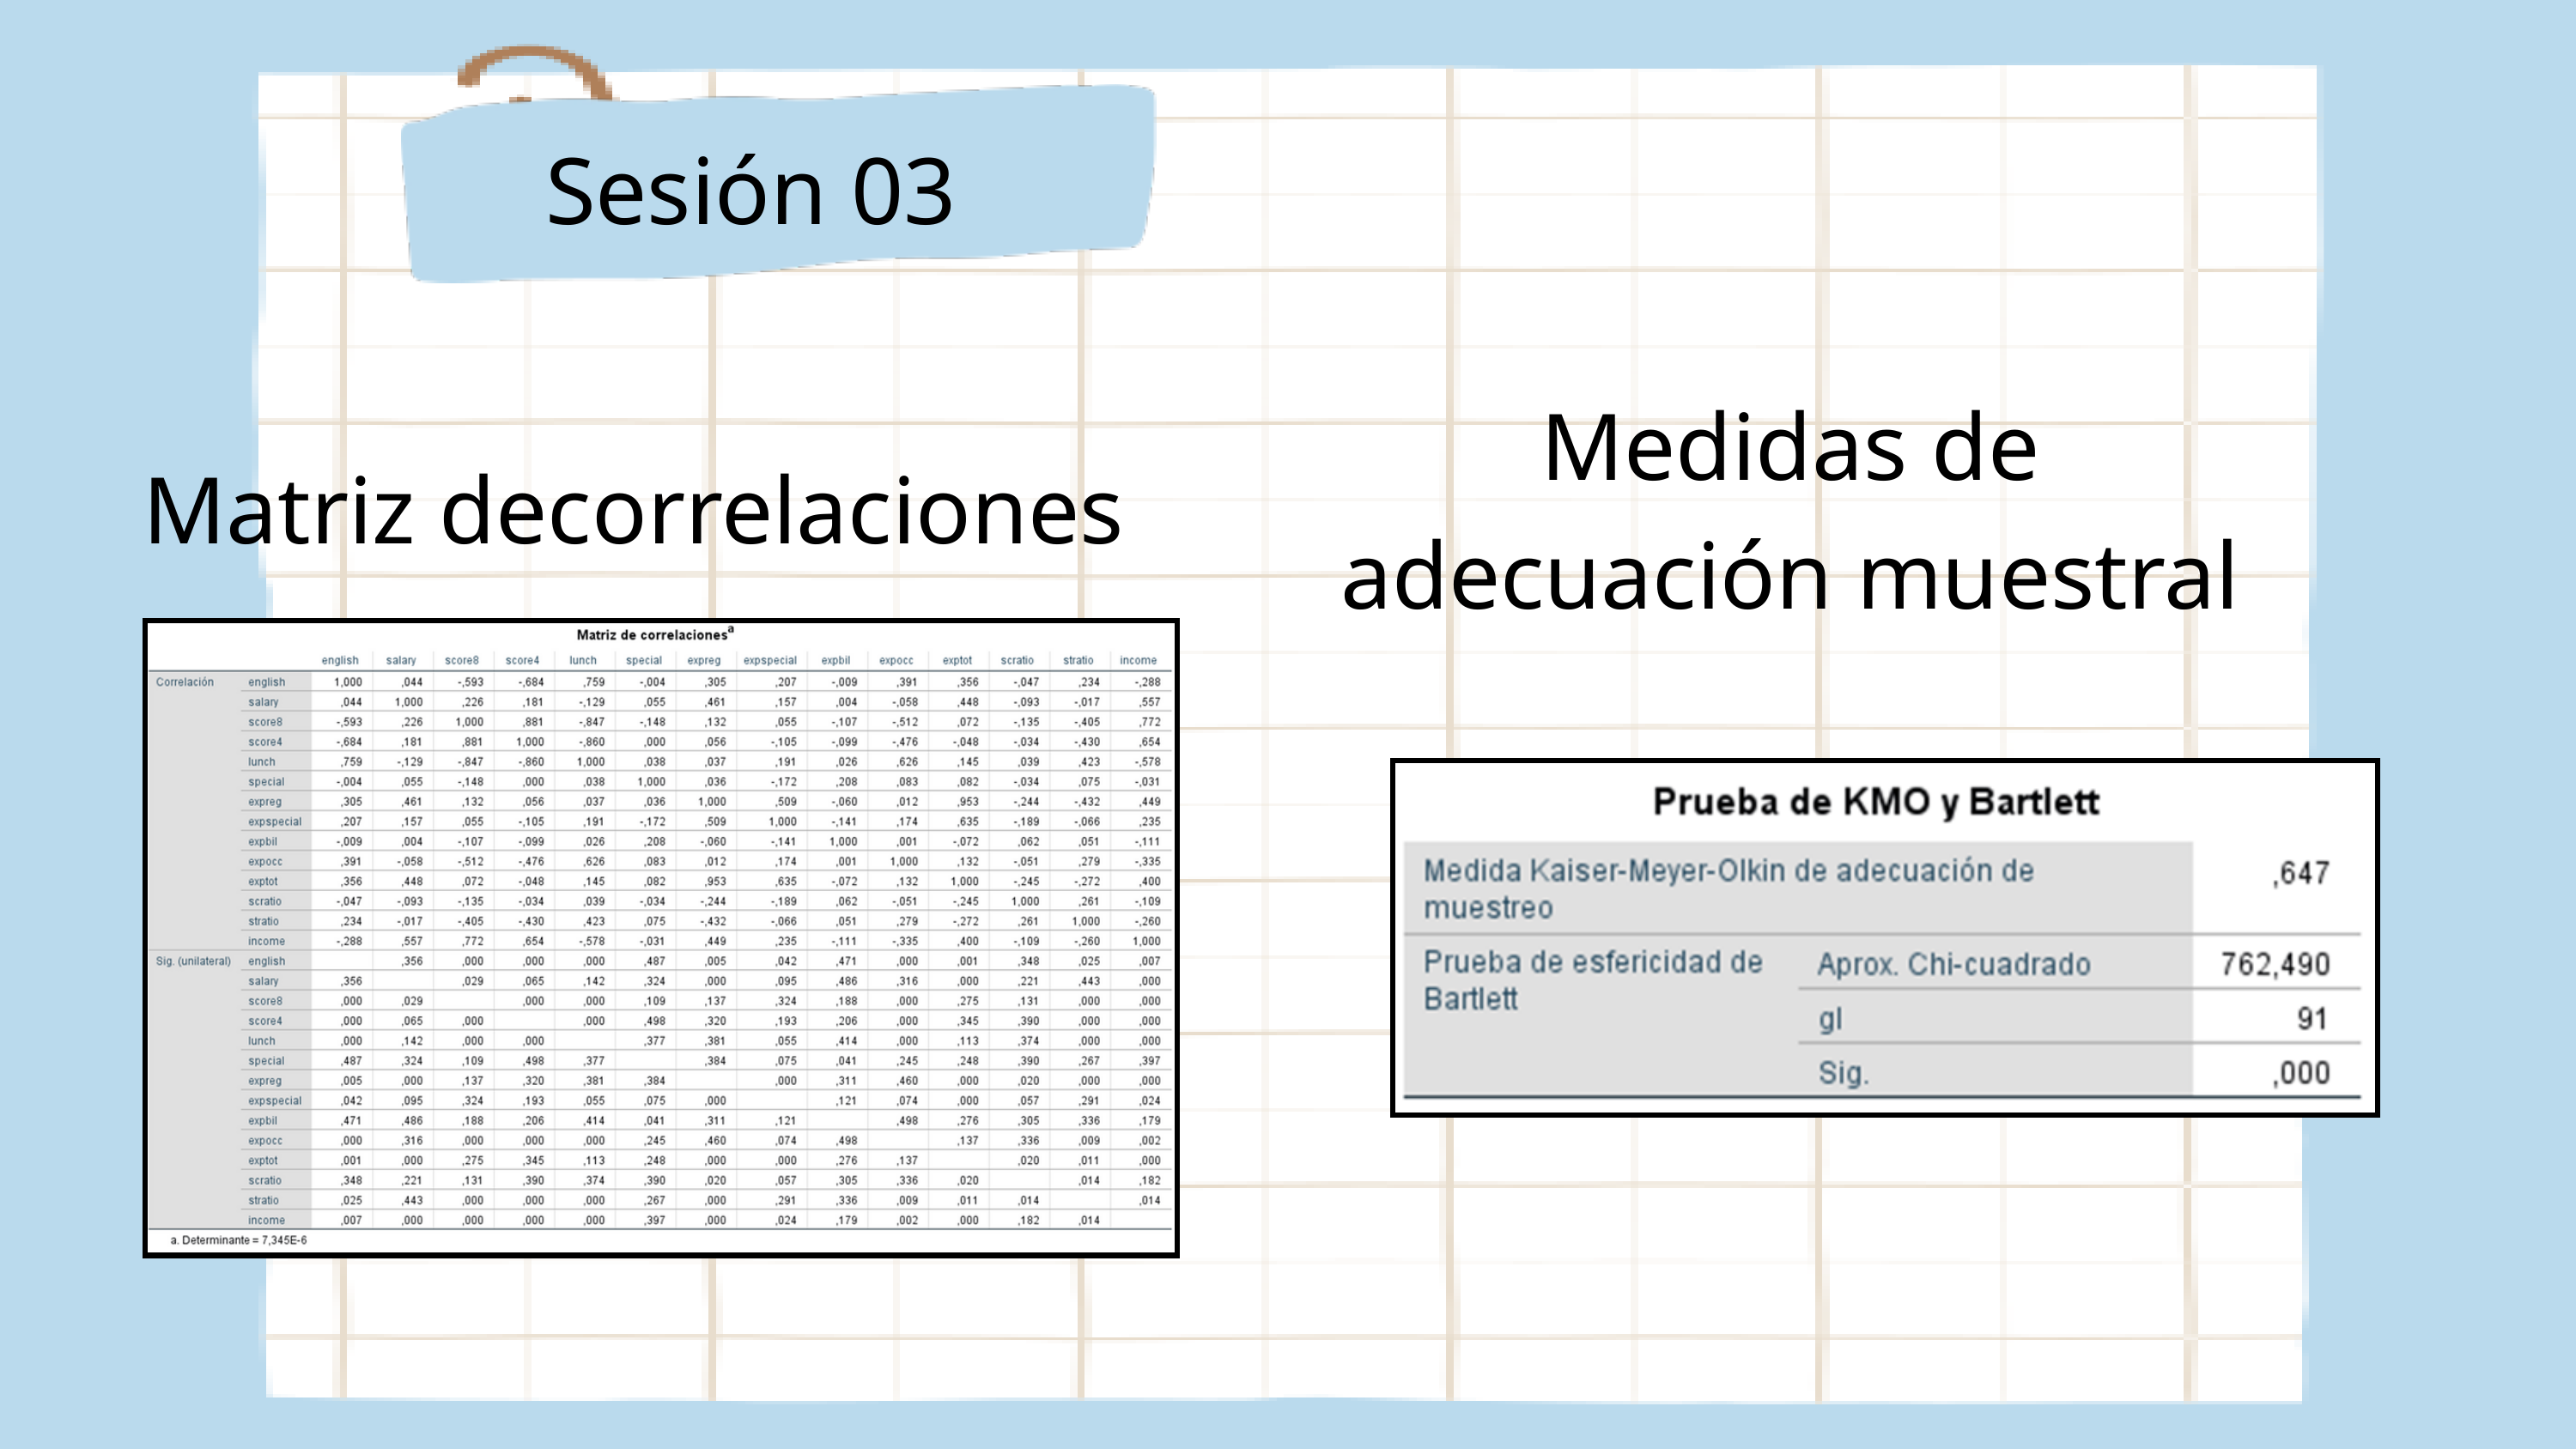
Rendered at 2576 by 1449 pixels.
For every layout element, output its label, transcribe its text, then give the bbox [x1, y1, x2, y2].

text_box [252, 627, 2324, 1404]
text_box [144, 620, 1178, 1256]
text_box Matriz decorrelaciones [0, 433, 1156, 563]
text_box [1392, 761, 2379, 1116]
text_box [401, 244, 1157, 283]
text_box Medidas de adecuación muestral [1156, 369, 2424, 627]
text_box [252, 563, 1156, 620]
text_box [401, 84, 1157, 114]
text_box [252, 44, 2324, 433]
text_box Sesión 03 [213, 114, 1288, 244]
